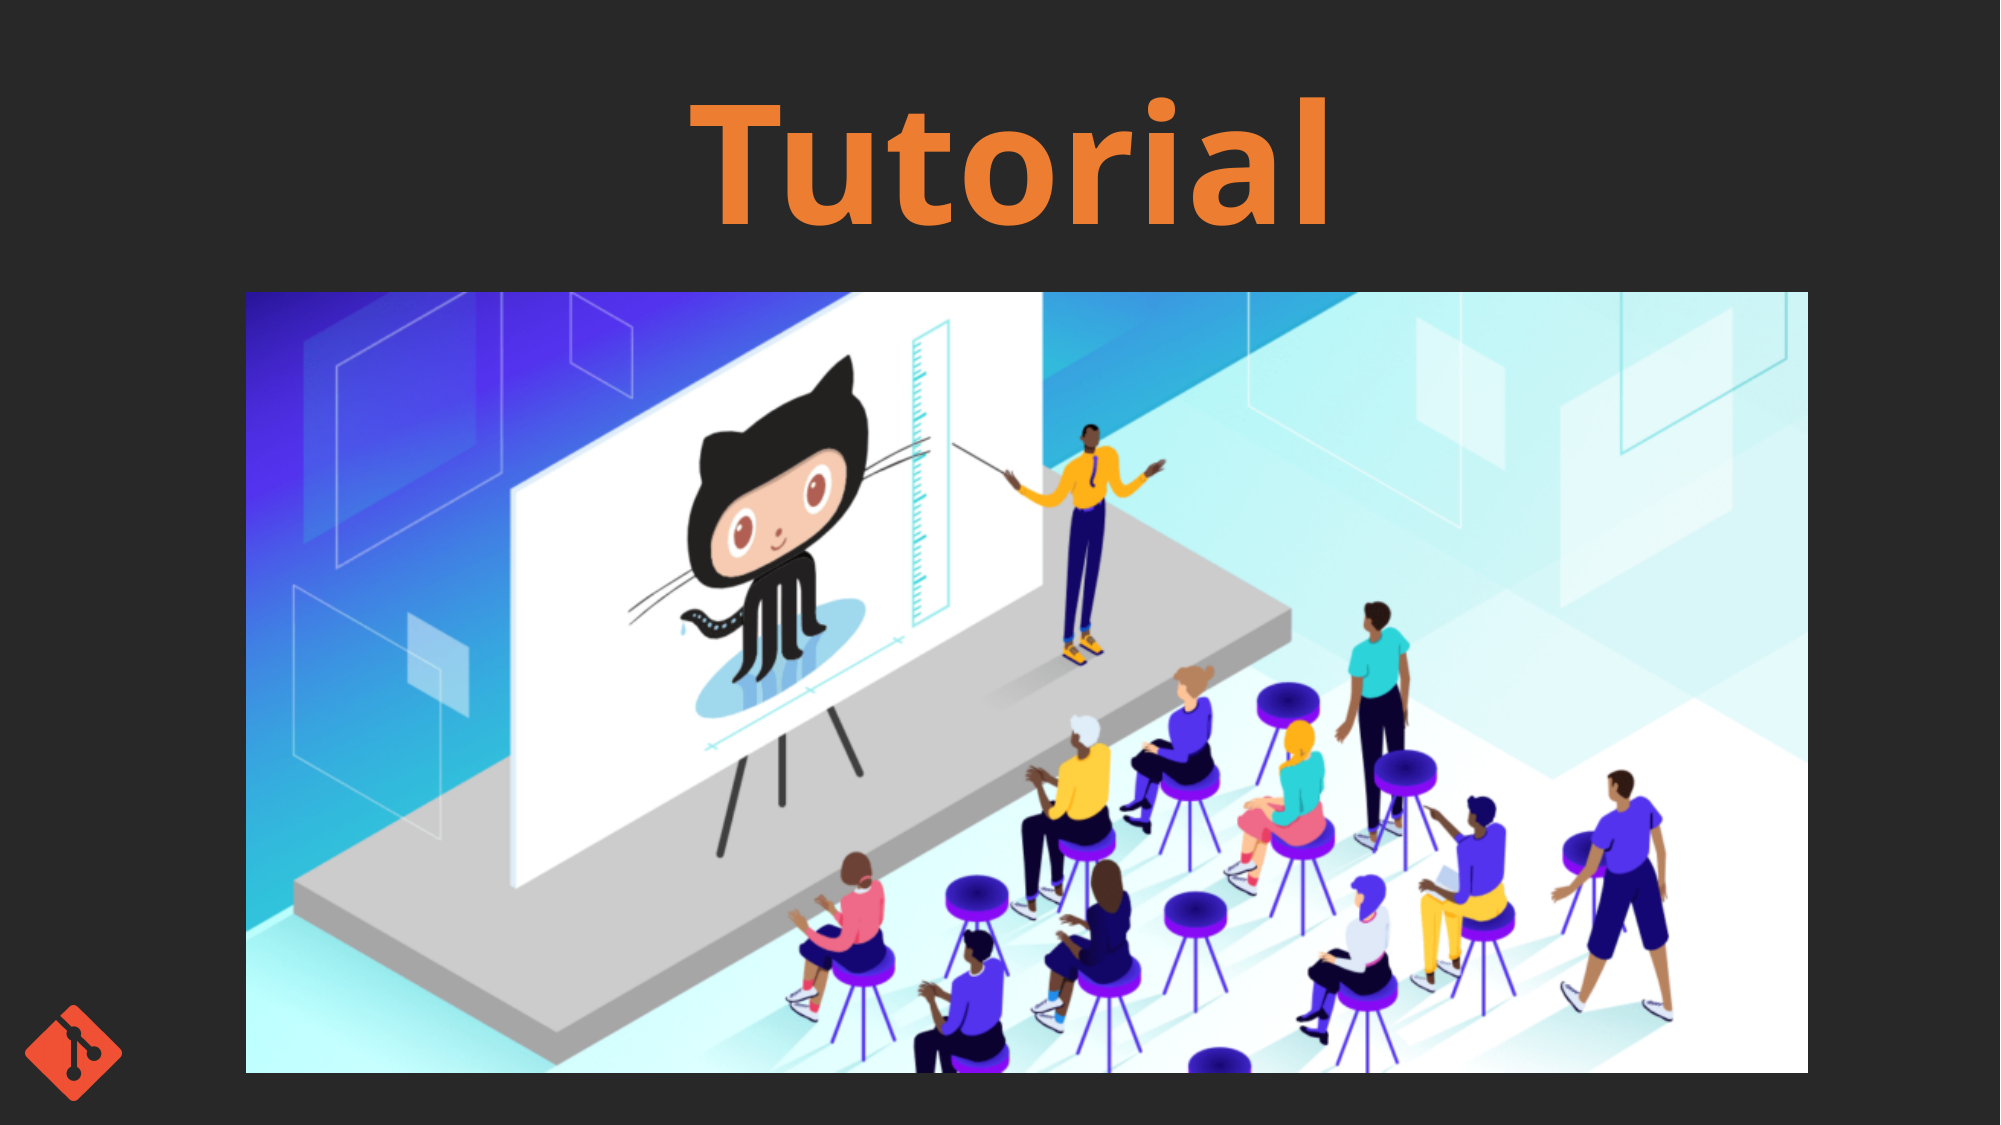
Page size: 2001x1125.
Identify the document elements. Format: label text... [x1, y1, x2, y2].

picture [25, 1005, 122, 1101]
text_box Tutorial [672, 50, 1354, 266]
picture [246, 292, 1809, 1073]
